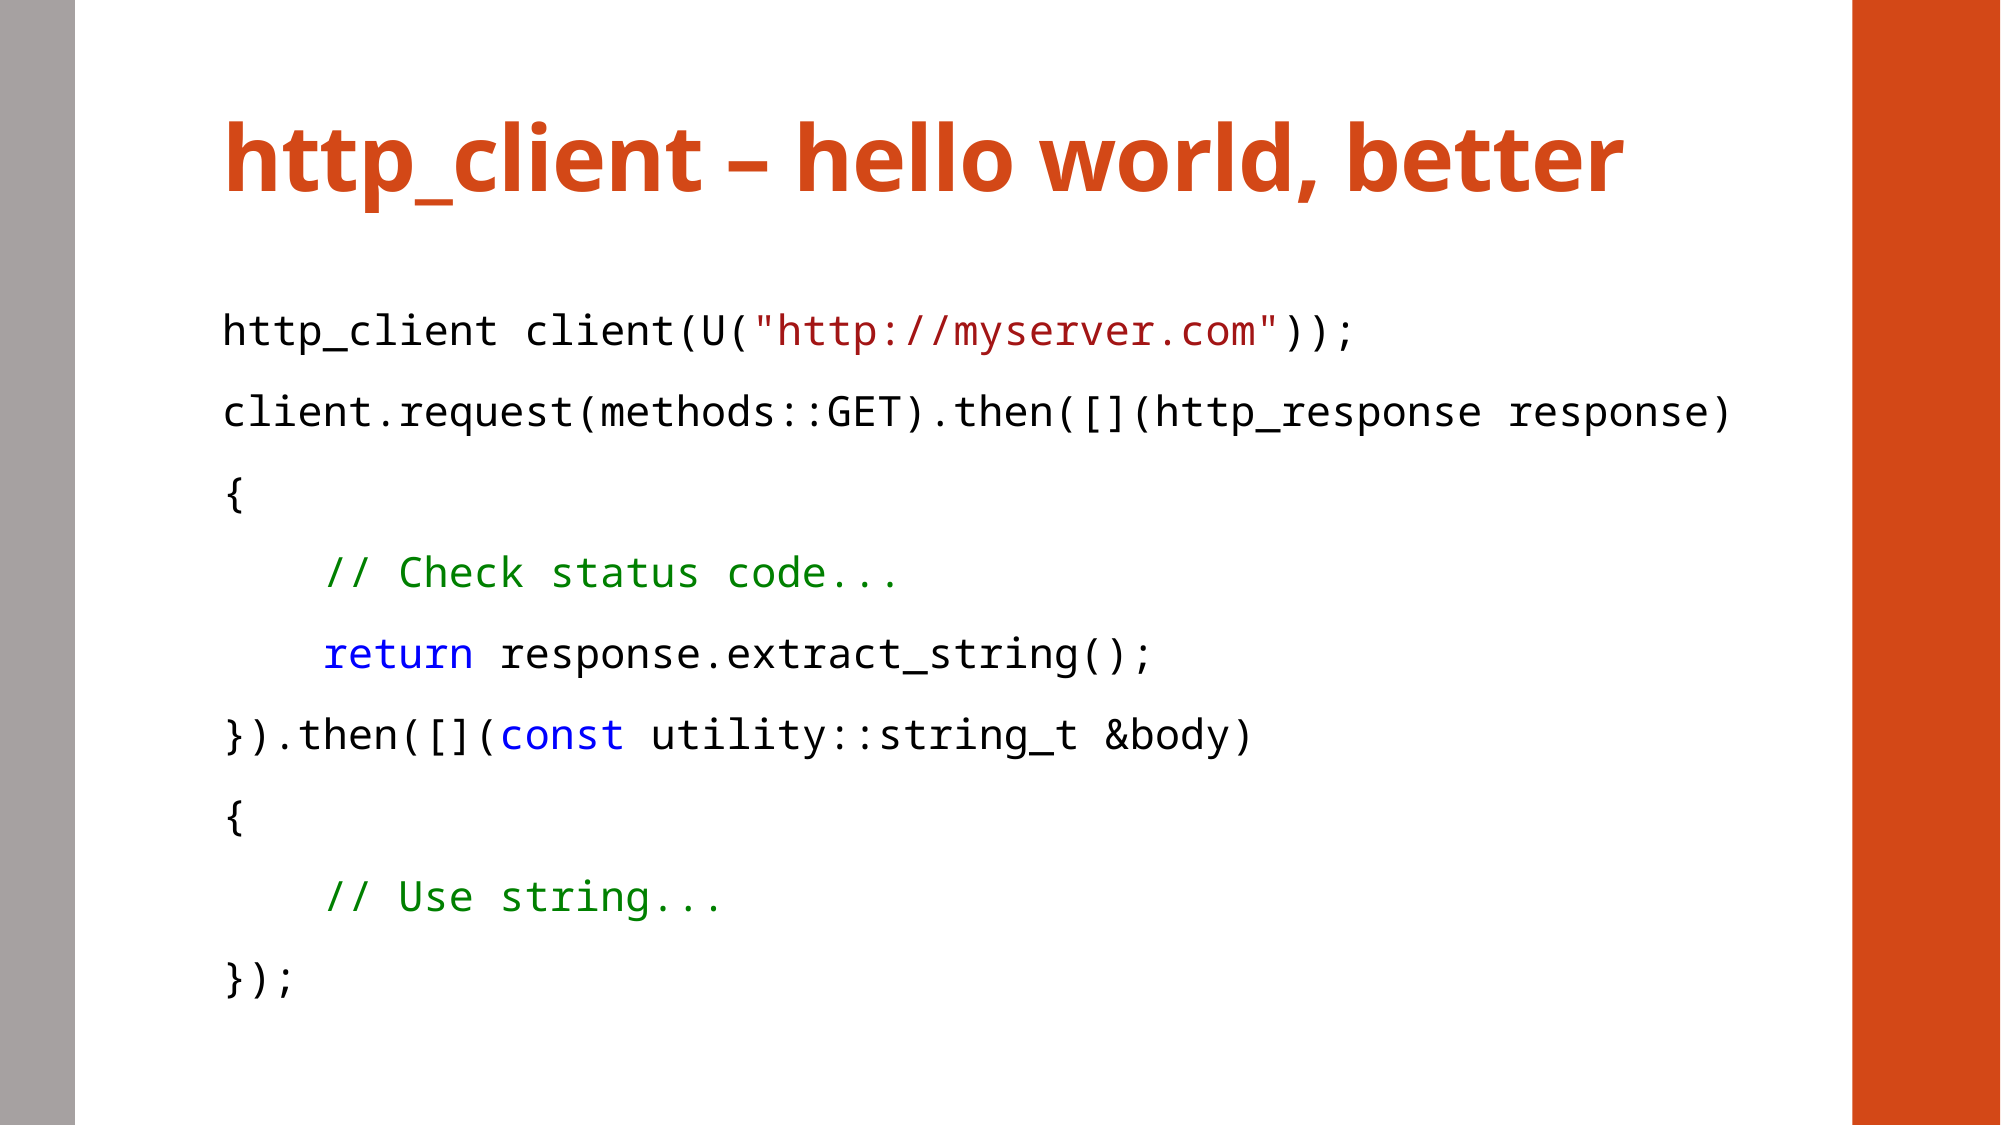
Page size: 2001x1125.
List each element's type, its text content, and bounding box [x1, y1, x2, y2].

list http_client client(U("http://myserver.com")); client.request(methods::GET).then([](http_response response) { // Check status code... return response.extract_string(); }).then([](const utility::string_t &body) { // Use string... }); [206, 299, 1822, 1014]
title http_client – hello world, better [206, 48, 1797, 278]
